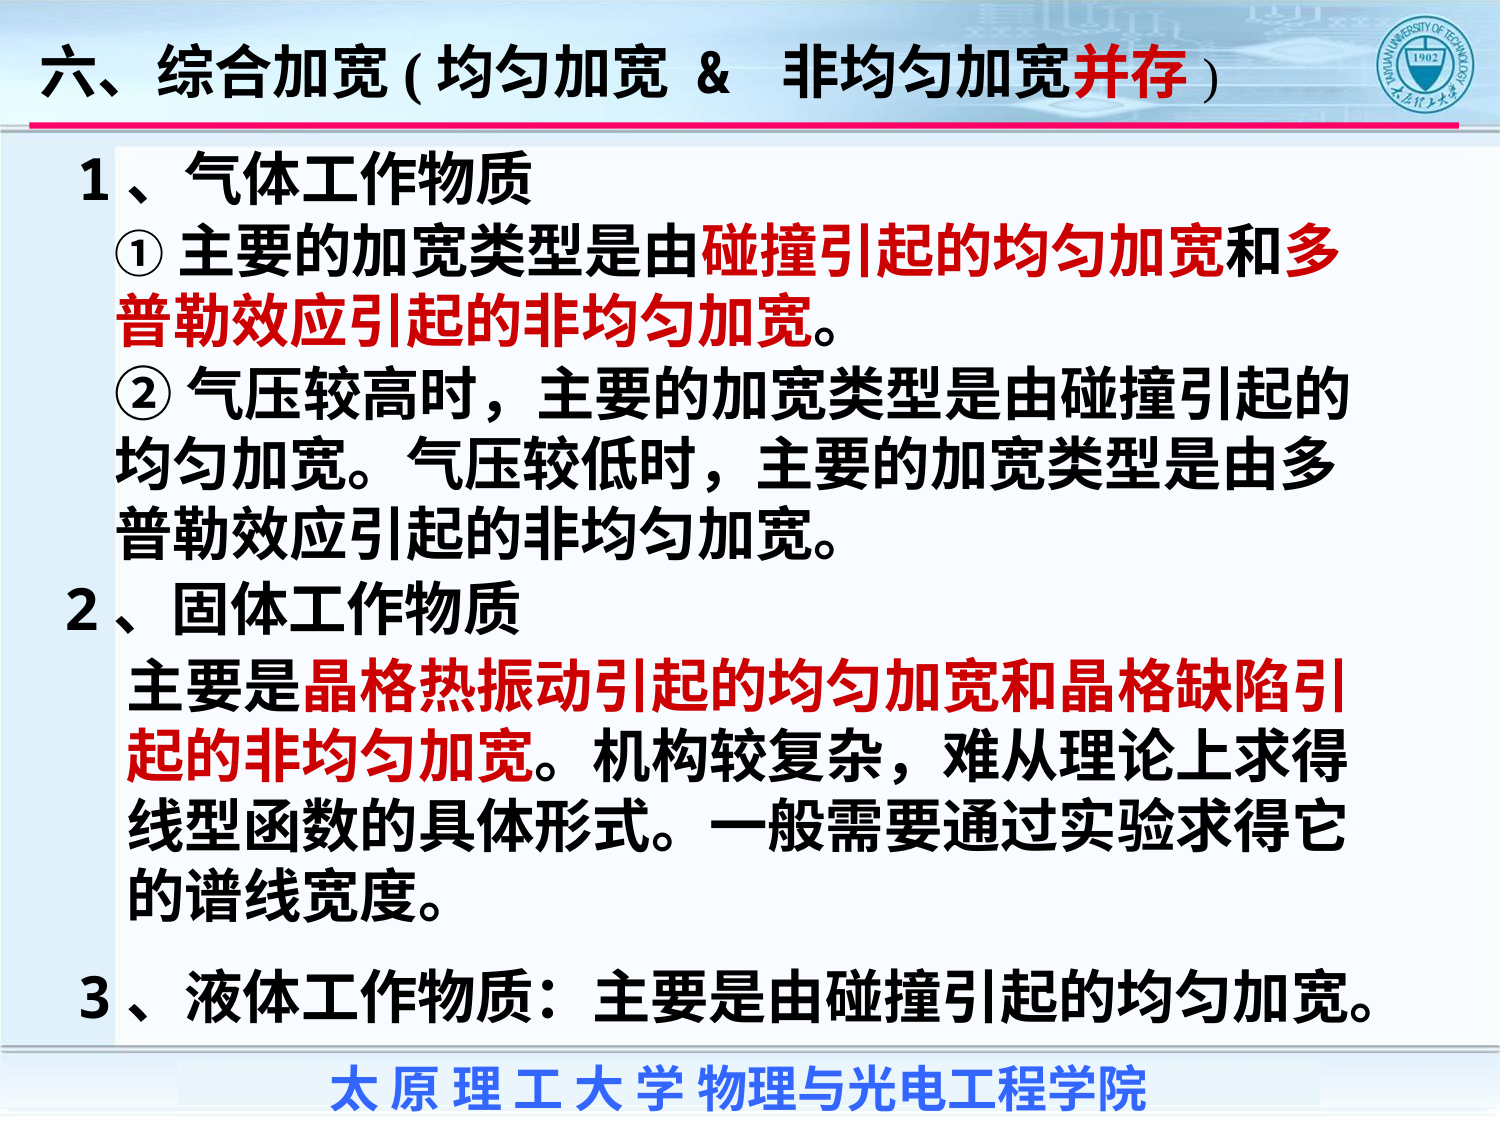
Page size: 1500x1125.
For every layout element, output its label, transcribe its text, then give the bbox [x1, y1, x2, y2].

text_box 3、液体工作物质：主要是由碰撞引起的均匀加宽。 [62, 952, 1474, 1038]
text_box ①主要的加宽类型是由碰撞引起的均匀加宽和多普勒效应引起的非均匀加宽。 [100, 206, 1412, 362]
text_box 1、气体工作物质 [62, 134, 606, 220]
text_box 2、固体工作物质 [50, 564, 594, 650]
text_box 主要是晶格热振动引起的均匀加宽和晶格缺陷引起的非均匀加宽。机构较复杂，难从理论上求得线型函数的具体形式。一般需要通过实验求得它的谱线宽度。 [112, 642, 1400, 937]
picture [0, 0, 1500, 1123]
text_box 六、综合加宽(均匀加宽 & 非均匀加宽并存) [24, 27, 1325, 113]
text_box ②气压较高时，主要的加宽类型是由碰撞引起的均匀加宽。气压较低时，主要的加宽类型是由多普勒效应引起的非均匀加宽。 [99, 349, 1376, 575]
